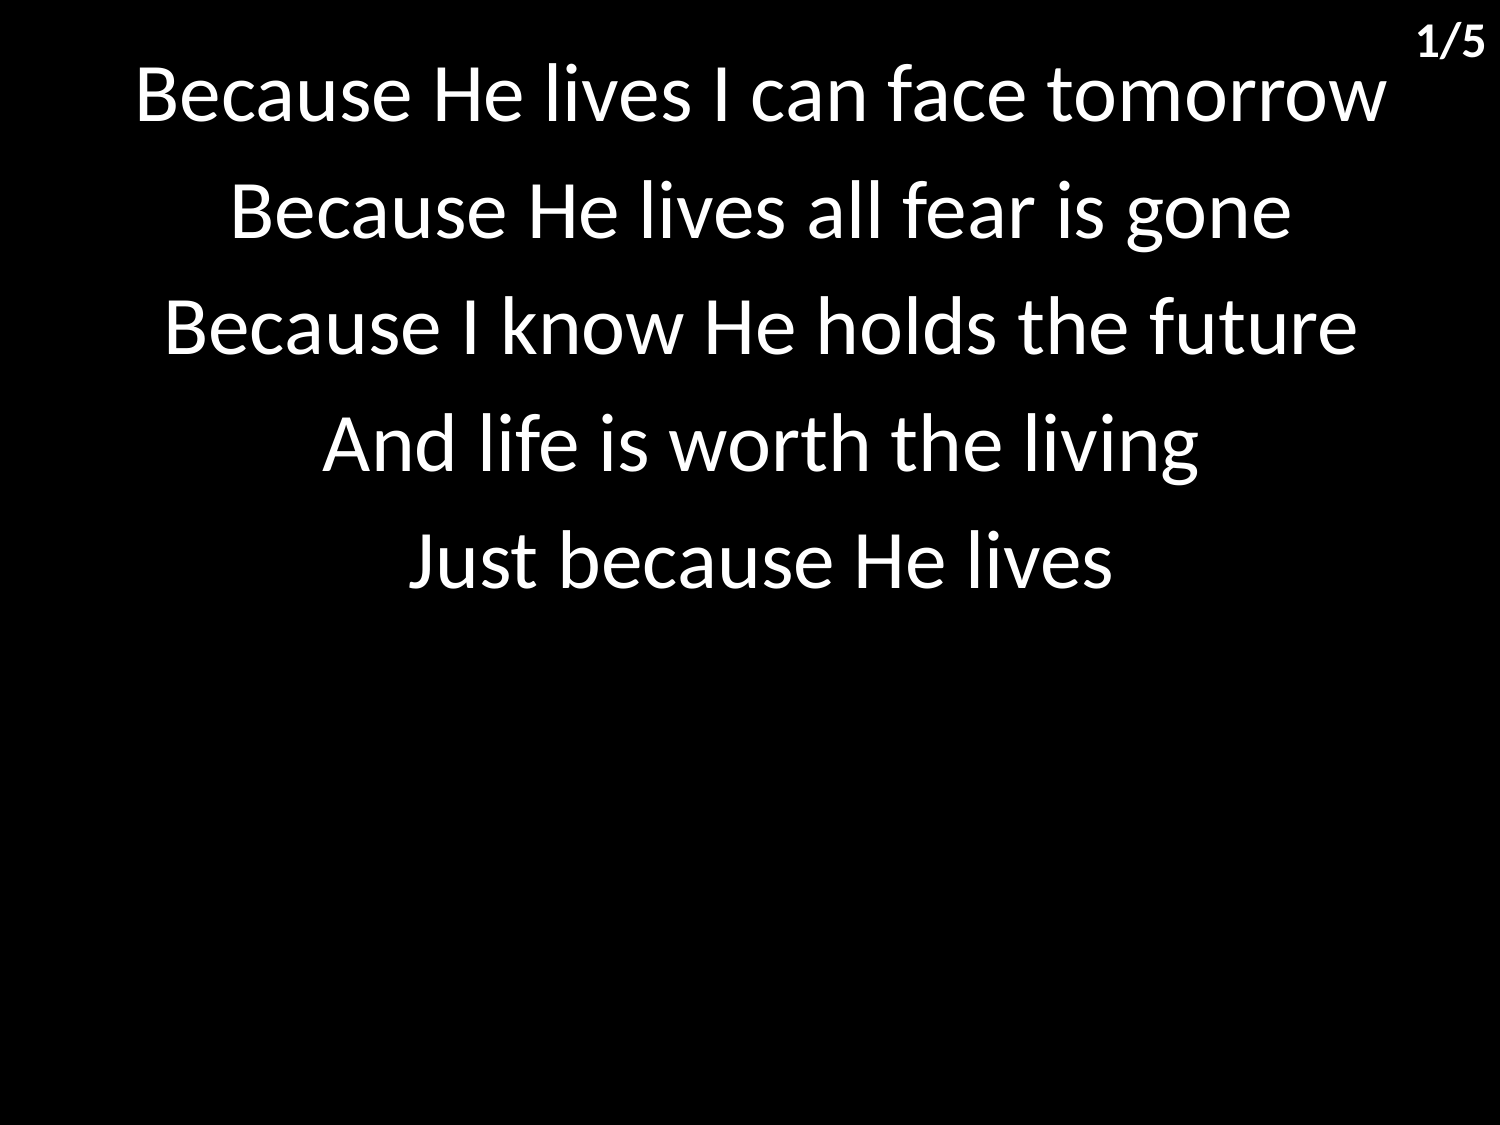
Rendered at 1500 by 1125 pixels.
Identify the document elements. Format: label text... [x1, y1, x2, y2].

subtitle Because He lives I can face tomorrow Because He lives all fear is gone Because I know He holds the future And life is worth the living Just because He lives [53, 30, 1471, 1094]
text_box 1/5 [1399, 0, 1500, 75]
